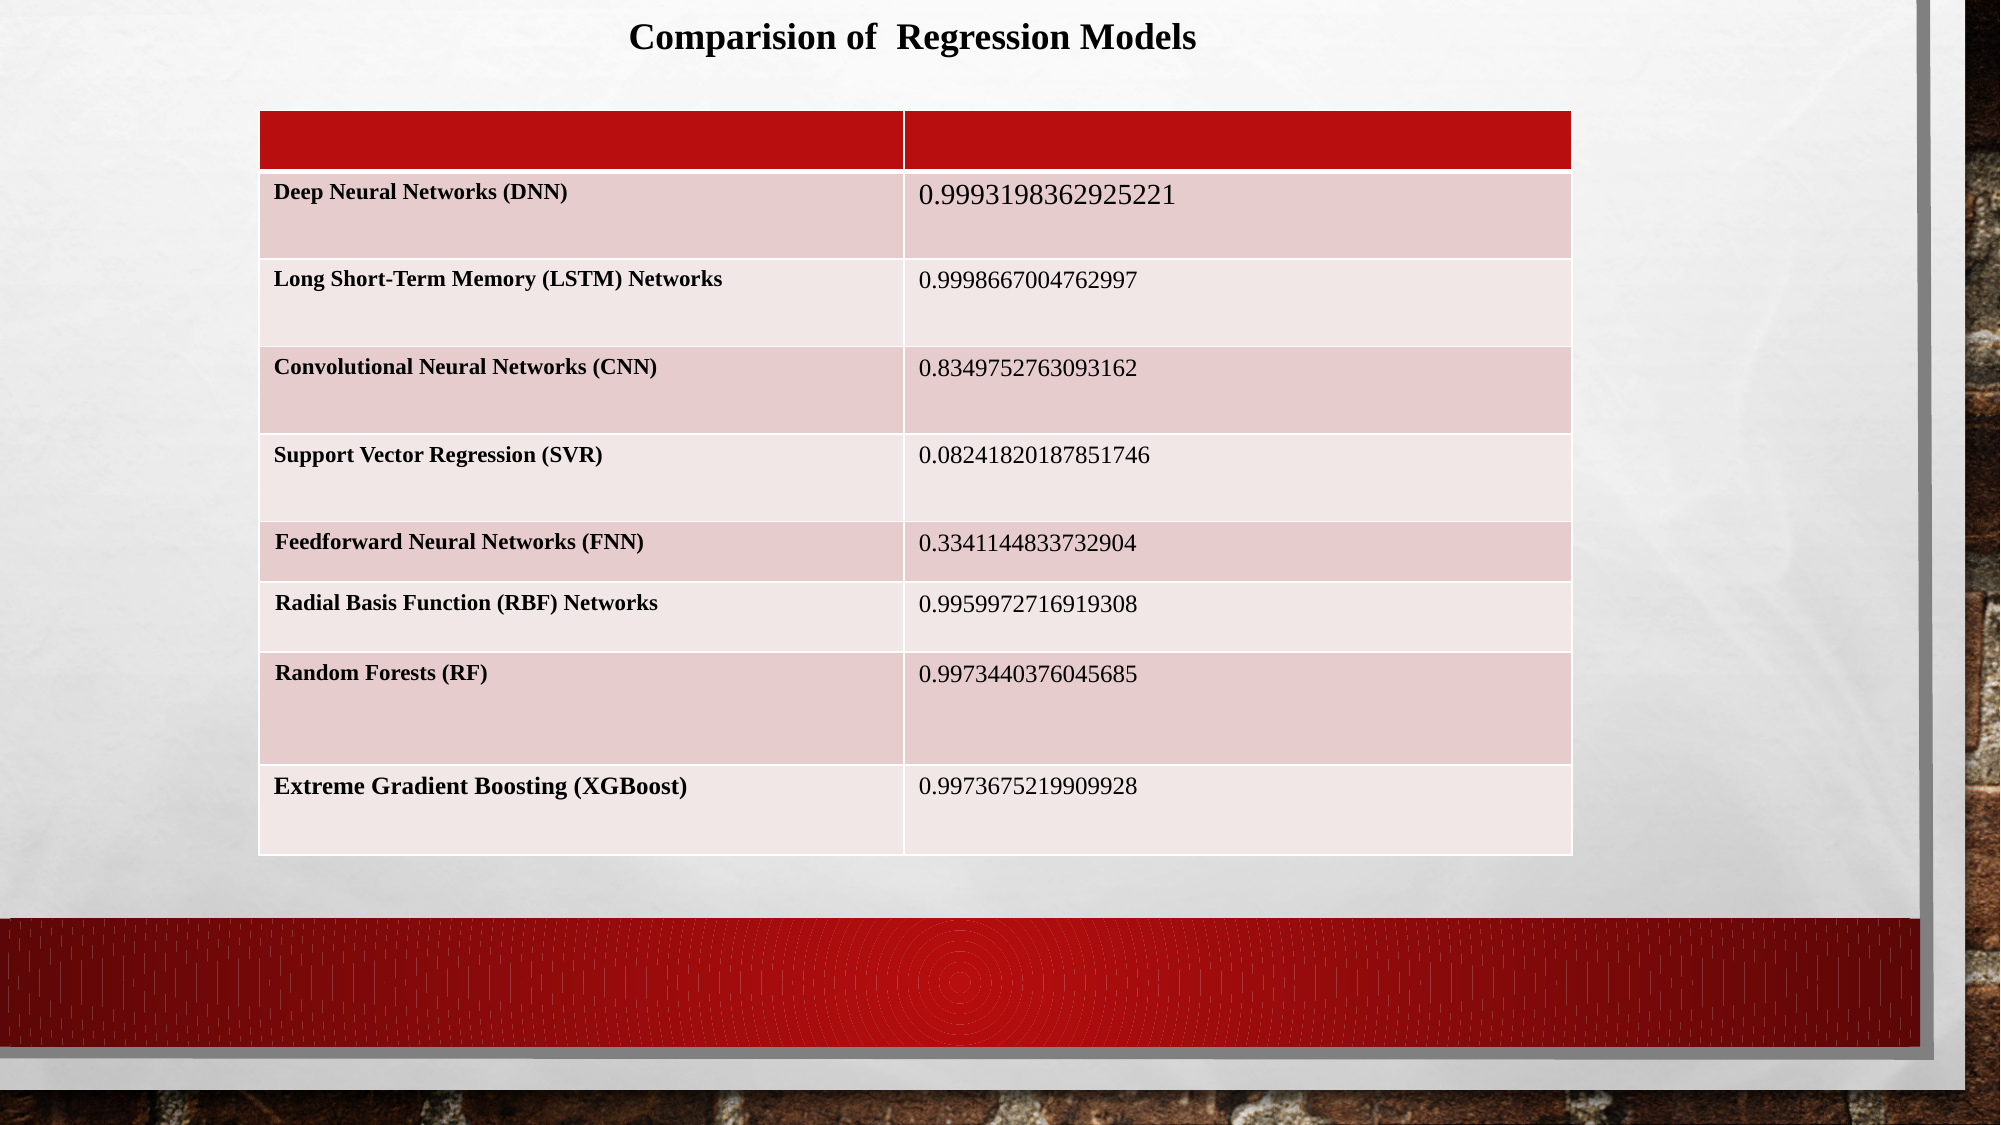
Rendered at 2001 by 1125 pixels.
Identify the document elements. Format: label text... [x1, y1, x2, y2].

table_cell Support Vector Regression (SVR) [260, 435, 903, 521]
text_box Comparision of Regression Models [613, 4, 1218, 110]
table_cell 0.9973440376045685 [905, 653, 1571, 764]
picture [0, 0, 2000, 1125]
table_cell 0.9973675219909928 [905, 766, 1571, 854]
table_cell Radial Basis Function (RBF) Networks [260, 583, 903, 651]
table_header [260, 111, 903, 169]
table_cell 0.9993198362925221 [905, 174, 1571, 258]
table_header [905, 111, 1571, 169]
table_cell Feedforward Neural Networks (FNN) [260, 522, 903, 581]
table_cell 0.9959972716919308 [905, 583, 1571, 651]
table_cell 0.8349752763093162 [905, 347, 1571, 433]
table_cell Convolutional Neural Networks (CNN) [260, 347, 903, 433]
table_cell 0.9998667004762997 [905, 260, 1571, 346]
table_cell Random Forests (RF) [260, 653, 903, 764]
table_cell 0.3341144833732904 [905, 522, 1571, 581]
table_cell Extreme Gradient Boosting (XGBoost) [260, 766, 903, 854]
table_cell Deep Neural Networks (DNN) [260, 174, 903, 258]
table_cell Long Short-Term Memory (LSTM) Networks [260, 260, 903, 346]
table_cell 0.08241820187851746 [905, 435, 1571, 521]
